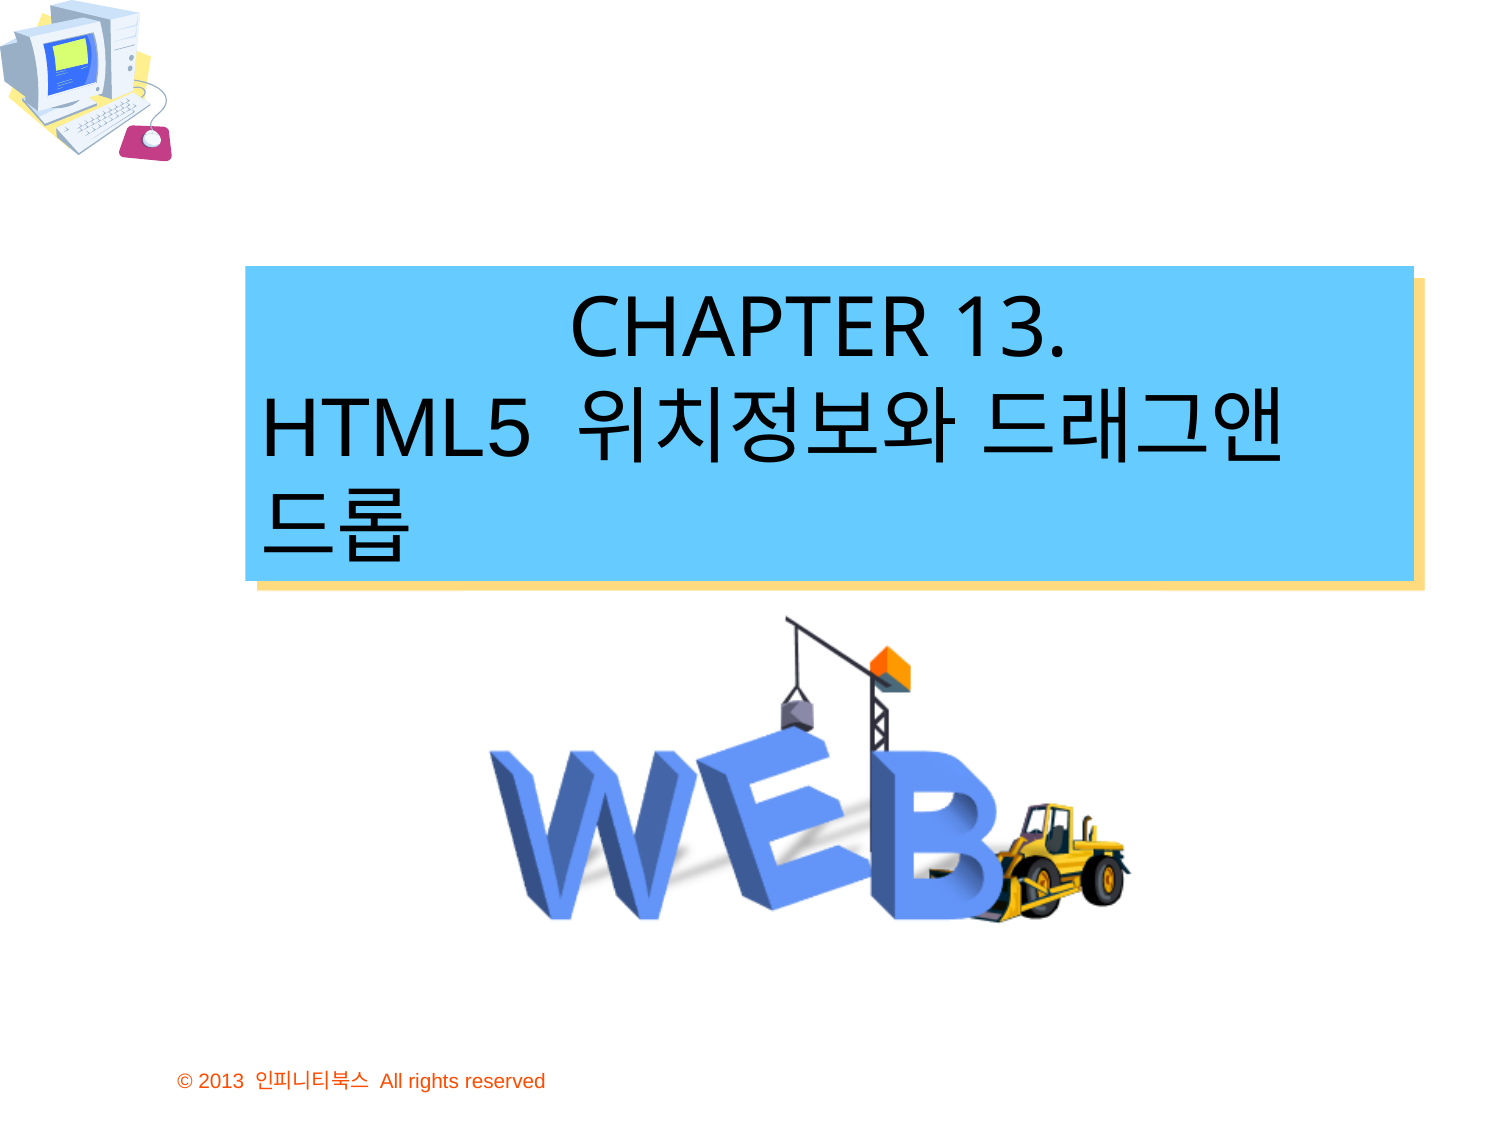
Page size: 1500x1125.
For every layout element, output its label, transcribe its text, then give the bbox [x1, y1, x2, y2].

text_box CHAPTER 13. HTML5 위치정보와 드래그앤 드롭 [245, 266, 1414, 581]
picture [463, 591, 1162, 965]
